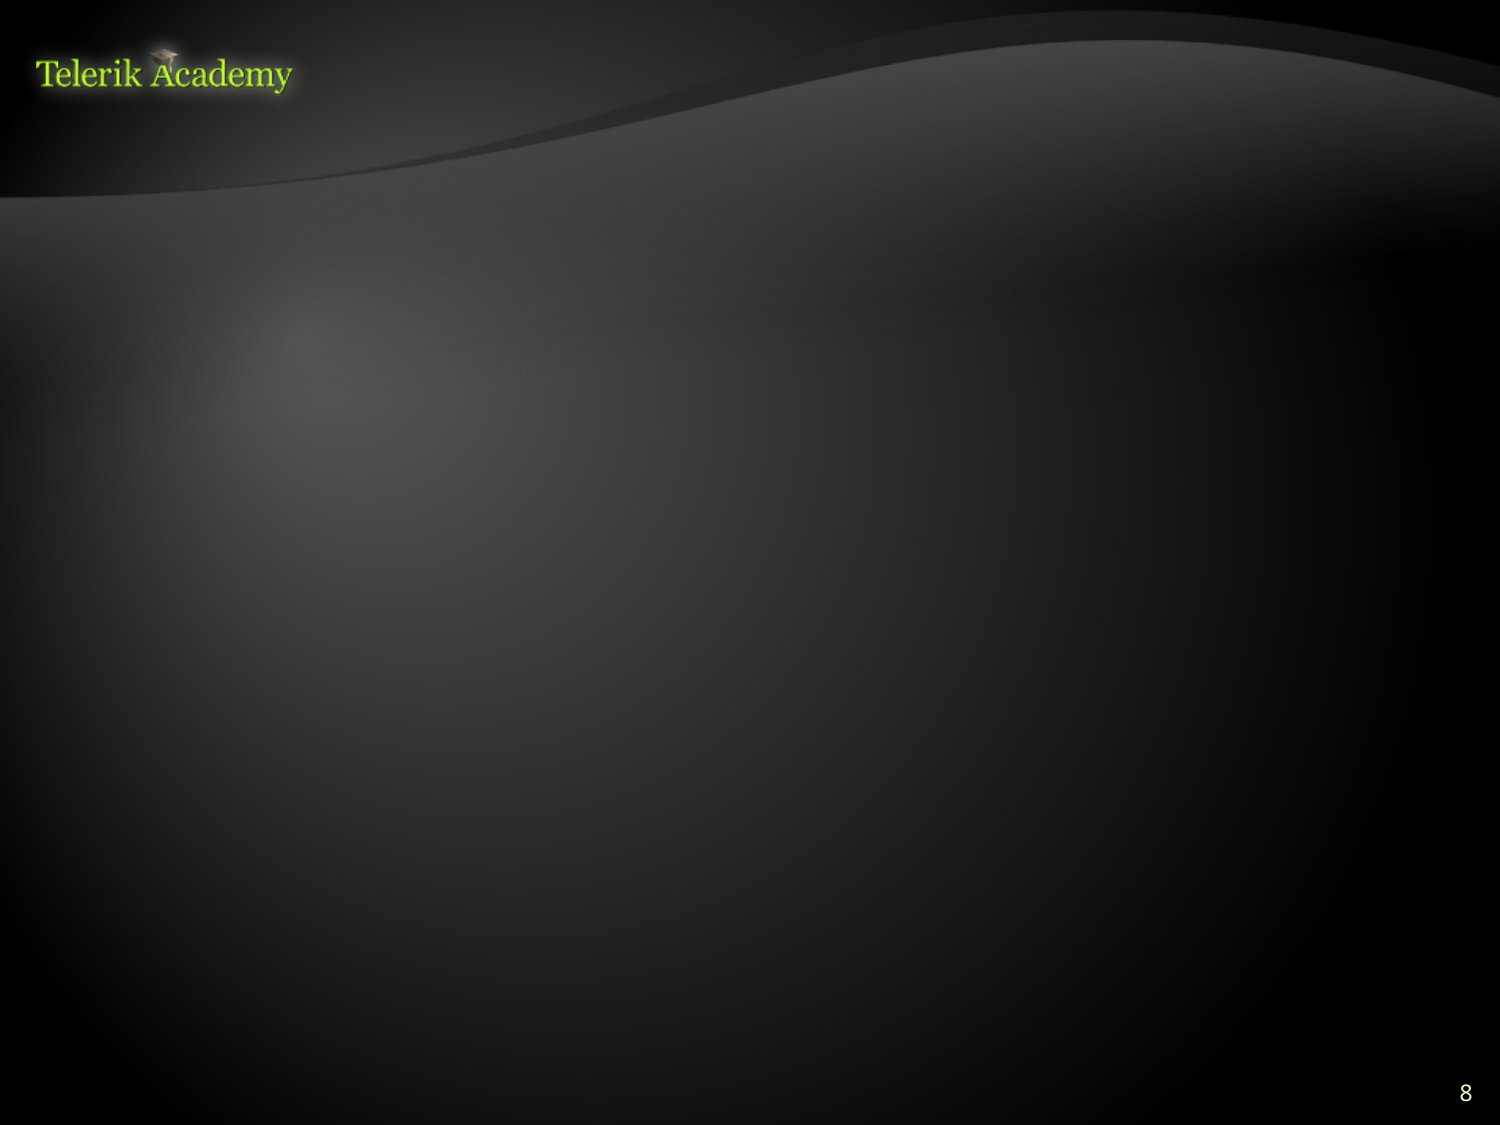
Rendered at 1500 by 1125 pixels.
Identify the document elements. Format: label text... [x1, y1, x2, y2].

picture [0, 0, 1500, 1125]
slide_number 8 [1412, 1074, 1488, 1113]
